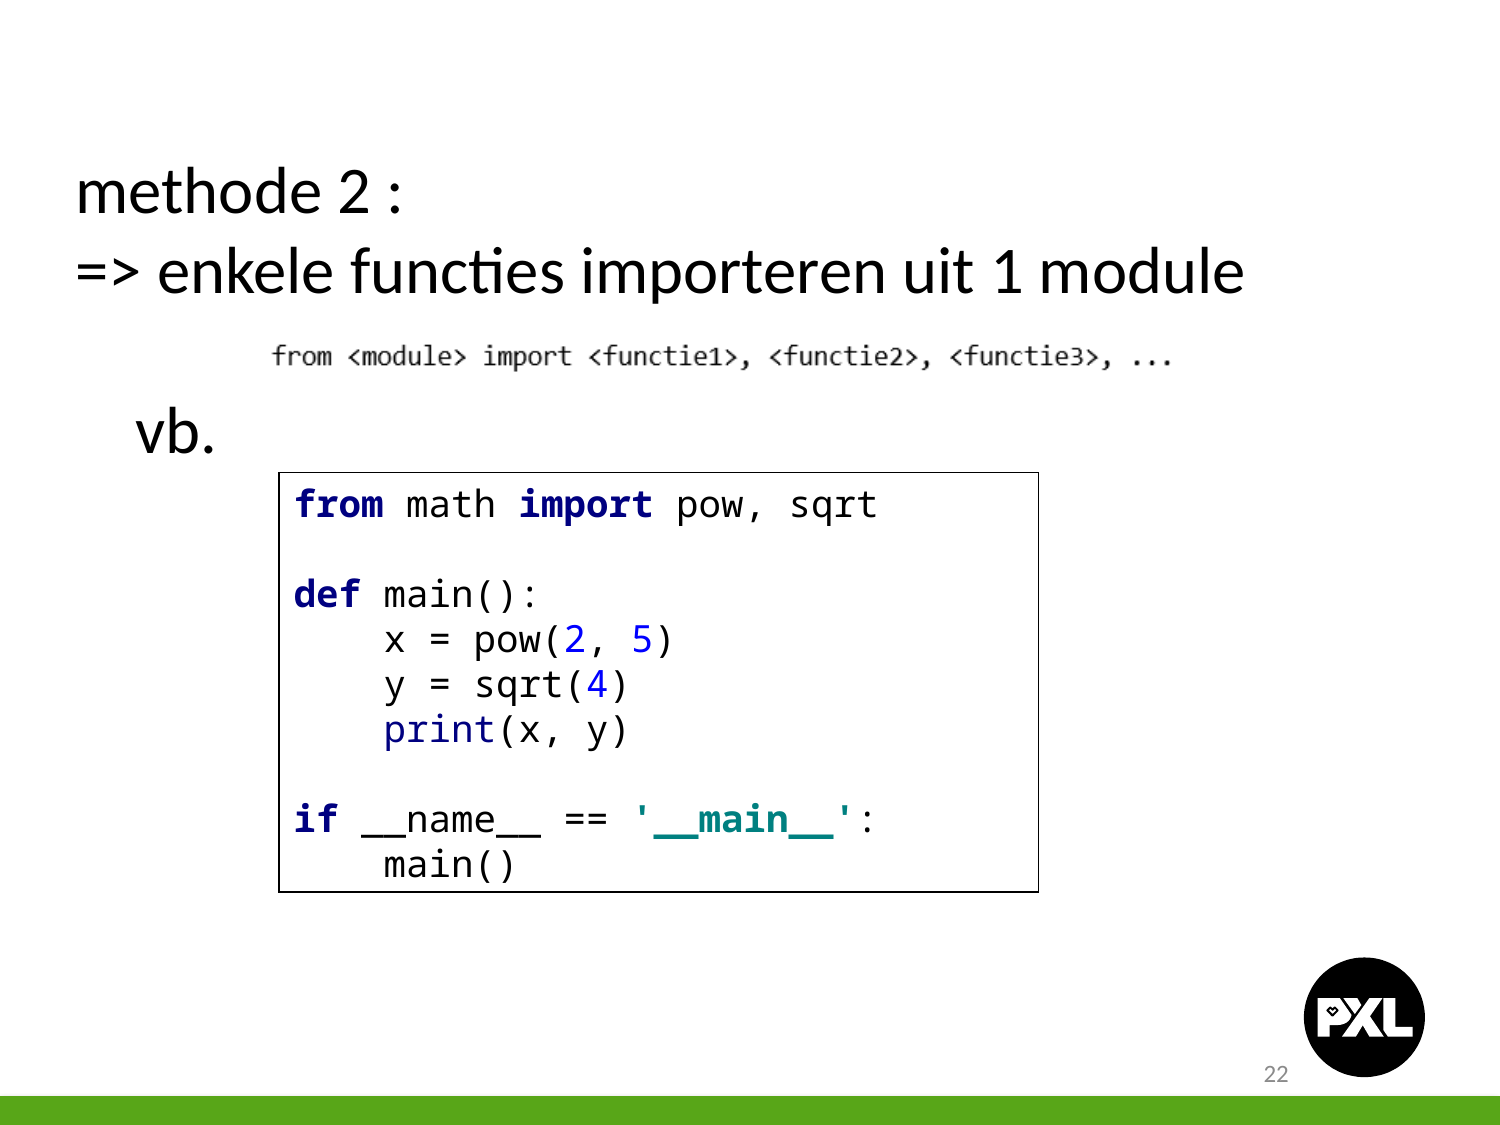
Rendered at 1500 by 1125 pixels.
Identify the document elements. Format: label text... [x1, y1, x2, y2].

picture [260, 312, 1207, 386]
list methode 2 : => enkele functies importeren uit 1 module vb. [60, 139, 1408, 1055]
slide_number 22 [1074, 1042, 1304, 1103]
text_box from math import pow, sqrt def main(): x = pow(2, 5) y = sqrt(4) print(x, y) if __name__ == '__main__': main() [278, 472, 1039, 893]
